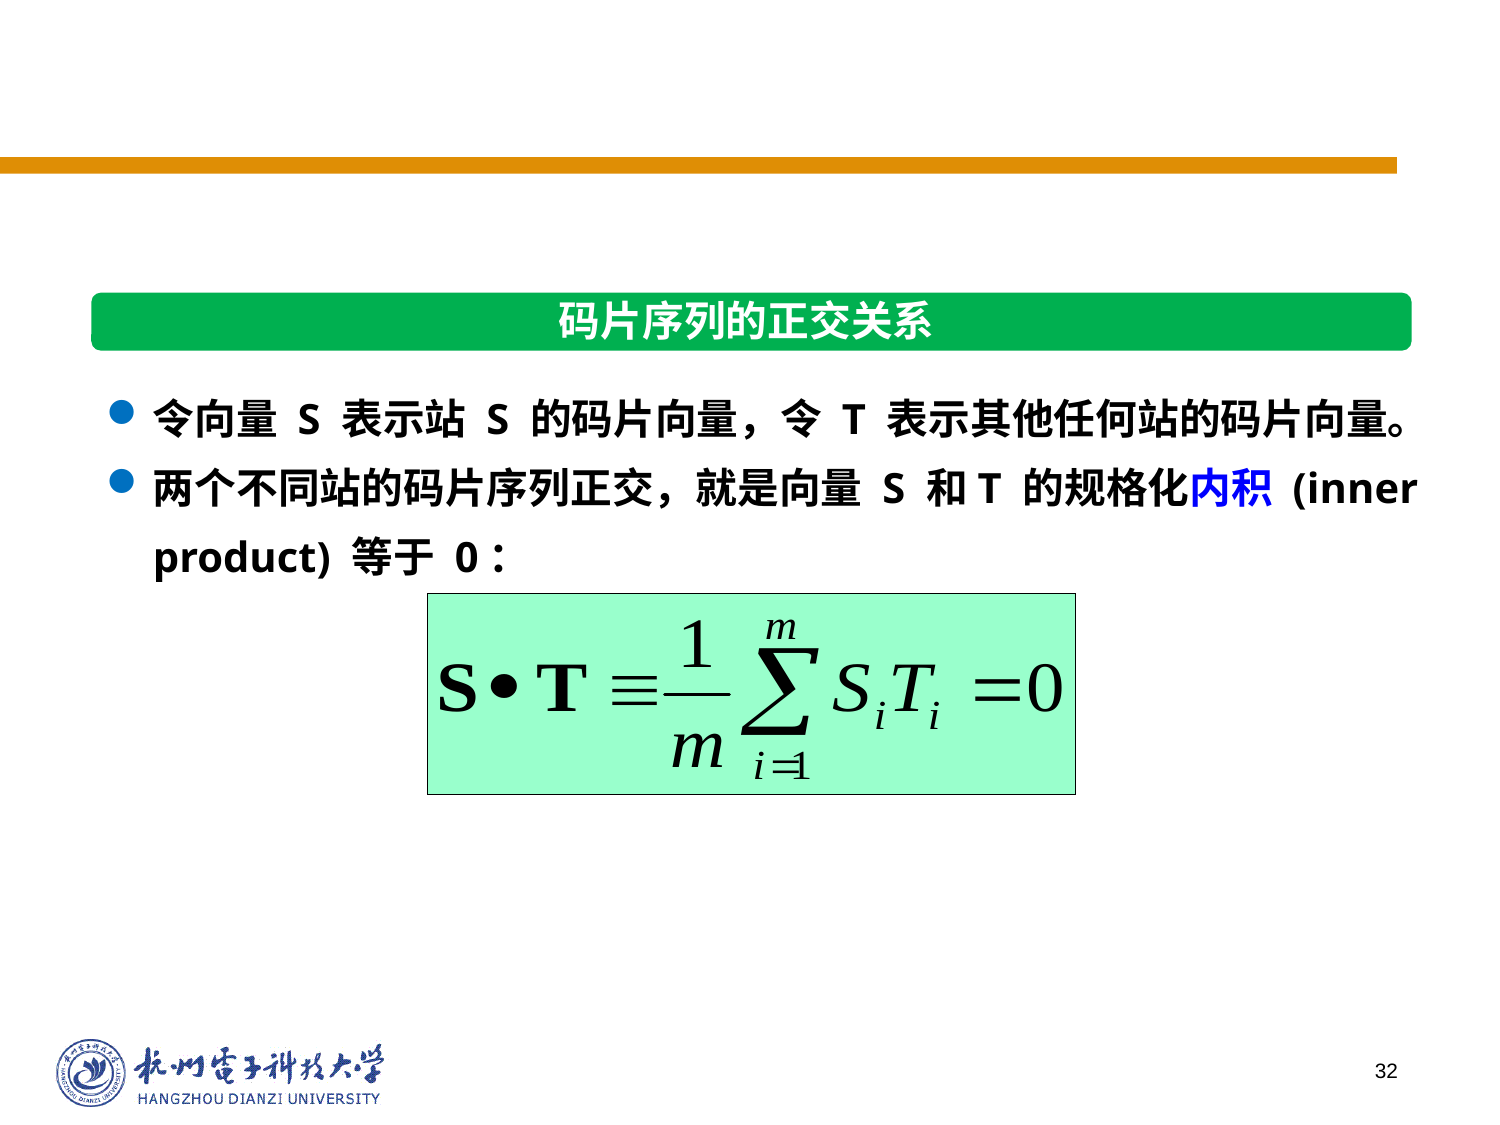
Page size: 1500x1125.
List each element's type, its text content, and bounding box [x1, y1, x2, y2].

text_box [427, 593, 1076, 795]
text_box 码片序列的正交关系 [544, 287, 959, 352]
text_box [91, 292, 544, 351]
picture [55, 1025, 407, 1125]
text_box 令向量 S 表示站 S 的码片向量，令 T 表示其他任何站的码片向量。 两个不同站的码片序列正交，就是向量 S 和T 的规格化内积 (inner product) 等于 0： [91, 366, 1452, 588]
text_box [959, 292, 1412, 351]
